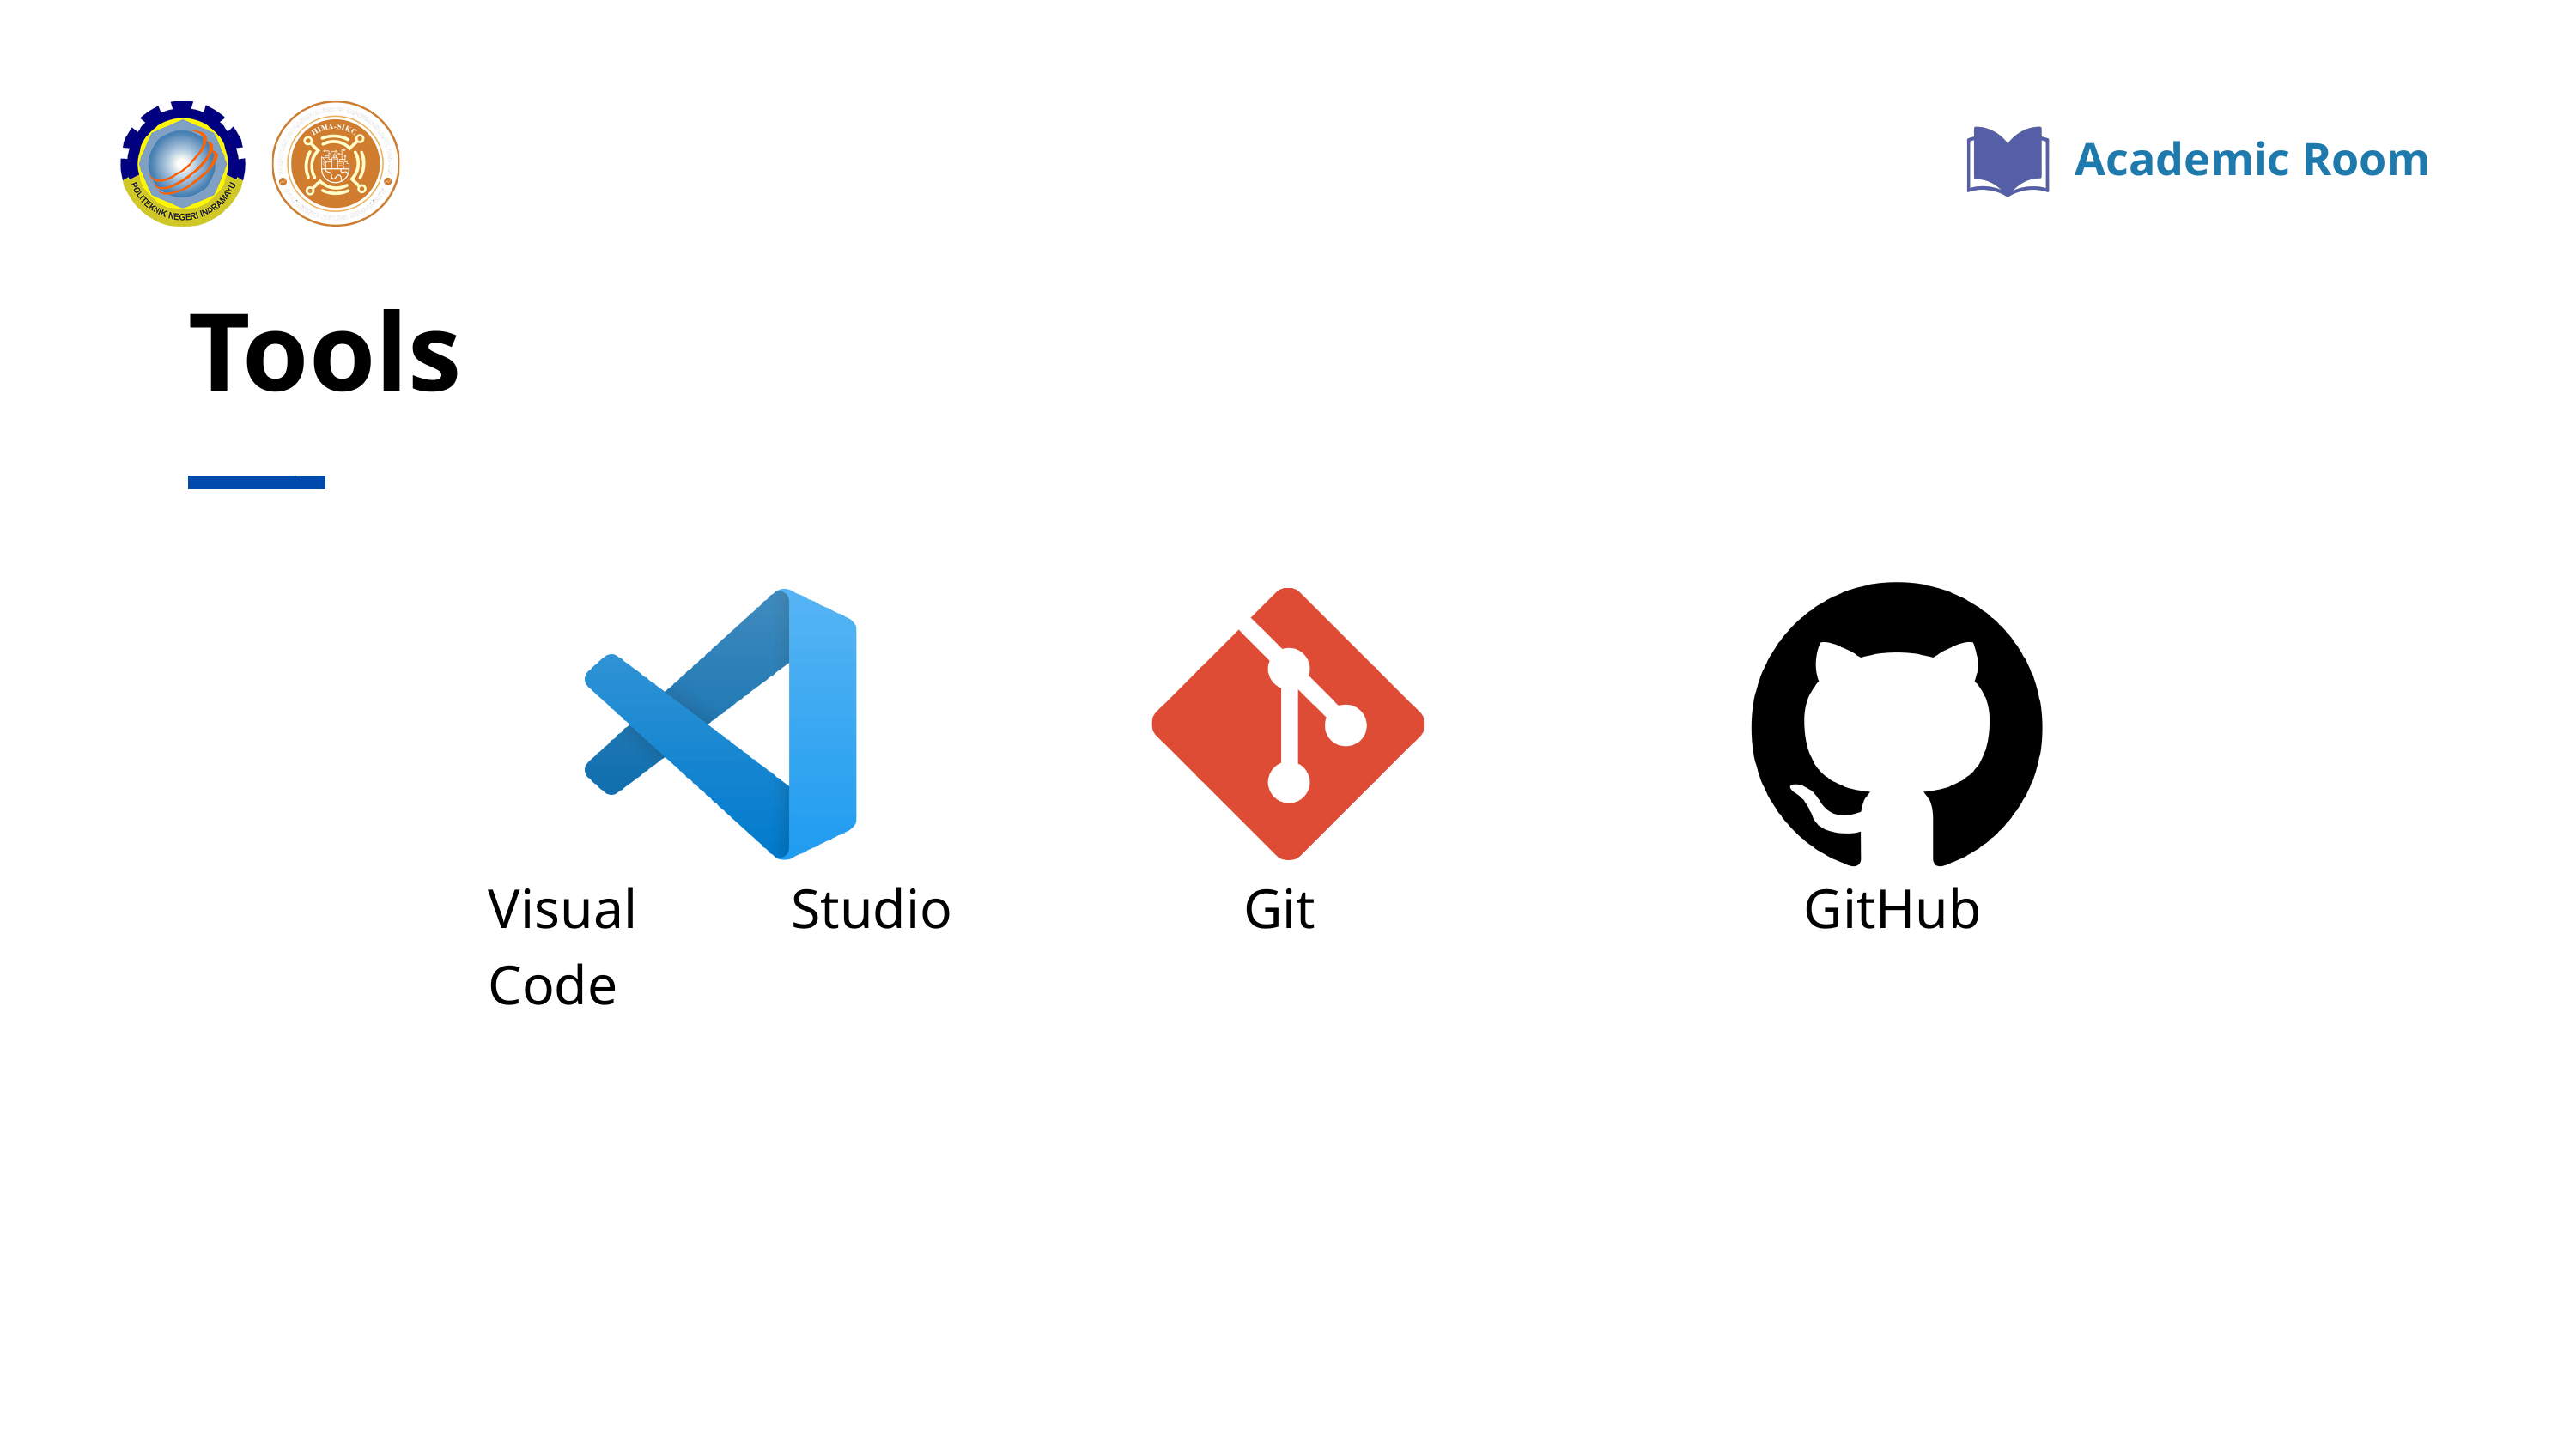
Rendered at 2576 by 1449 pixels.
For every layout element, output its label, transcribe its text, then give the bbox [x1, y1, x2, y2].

text_box GitHub [1803, 863, 1984, 939]
text_box Academic Room [2049, 141, 2432, 185]
text_box [1151, 588, 1425, 860]
text_box [72, 101, 271, 227]
text_box Visual Studio Code [488, 863, 953, 1016]
text_box [1966, 126, 2050, 197]
text_box [1732, 577, 2056, 871]
text_box [585, 588, 857, 860]
text_box Git [1243, 863, 1333, 939]
text_box Tools [188, 307, 1733, 413]
text_box [271, 101, 400, 227]
